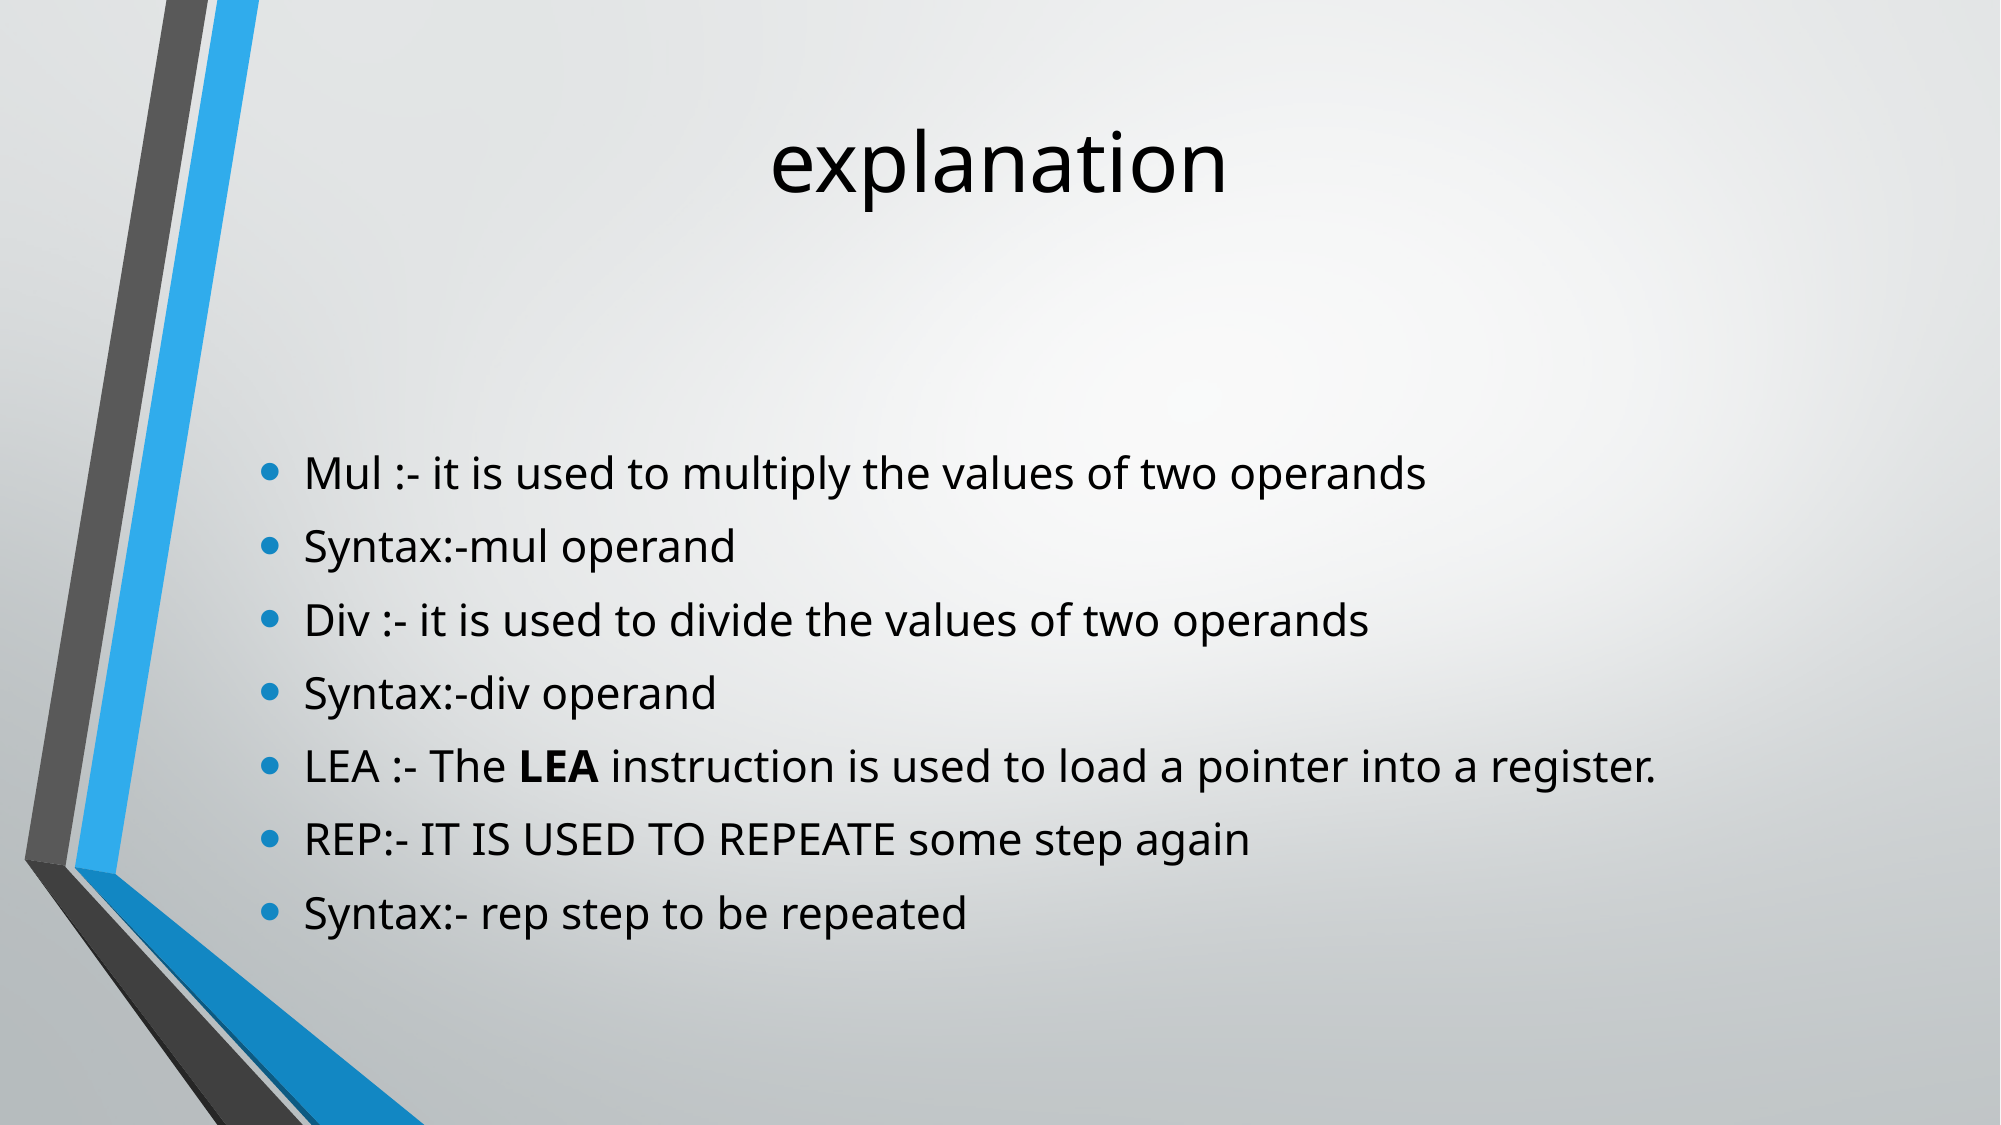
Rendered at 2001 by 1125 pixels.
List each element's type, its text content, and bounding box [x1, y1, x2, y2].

title explanation [137, 50, 1863, 269]
list Mul :- it is used to multiply the values of two operands Syntax:-mul operand Div :- it is used to divide the values of two operands Syntax:-div operand LEA :- The LEA instruction is used to load a pointer into a register. REP:- IT IS USED TO REPEATE some step again Syntax:- rep step to be repeated [243, 437, 1887, 950]
